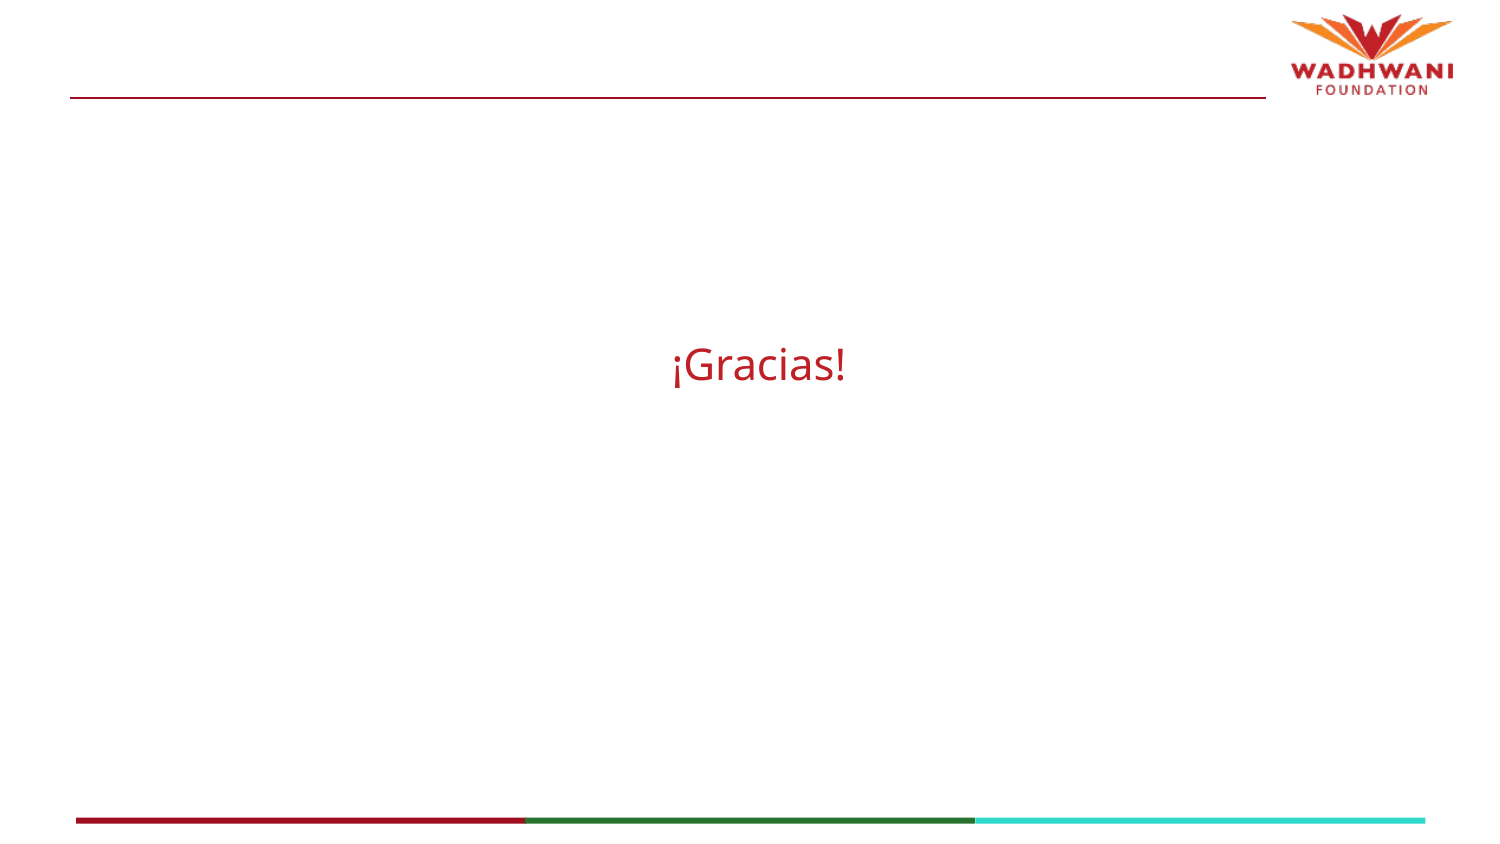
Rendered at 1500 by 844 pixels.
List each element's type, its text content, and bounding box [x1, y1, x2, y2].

picture [1291, 14, 1453, 95]
list ¡Gracias! [112, 273, 1406, 459]
